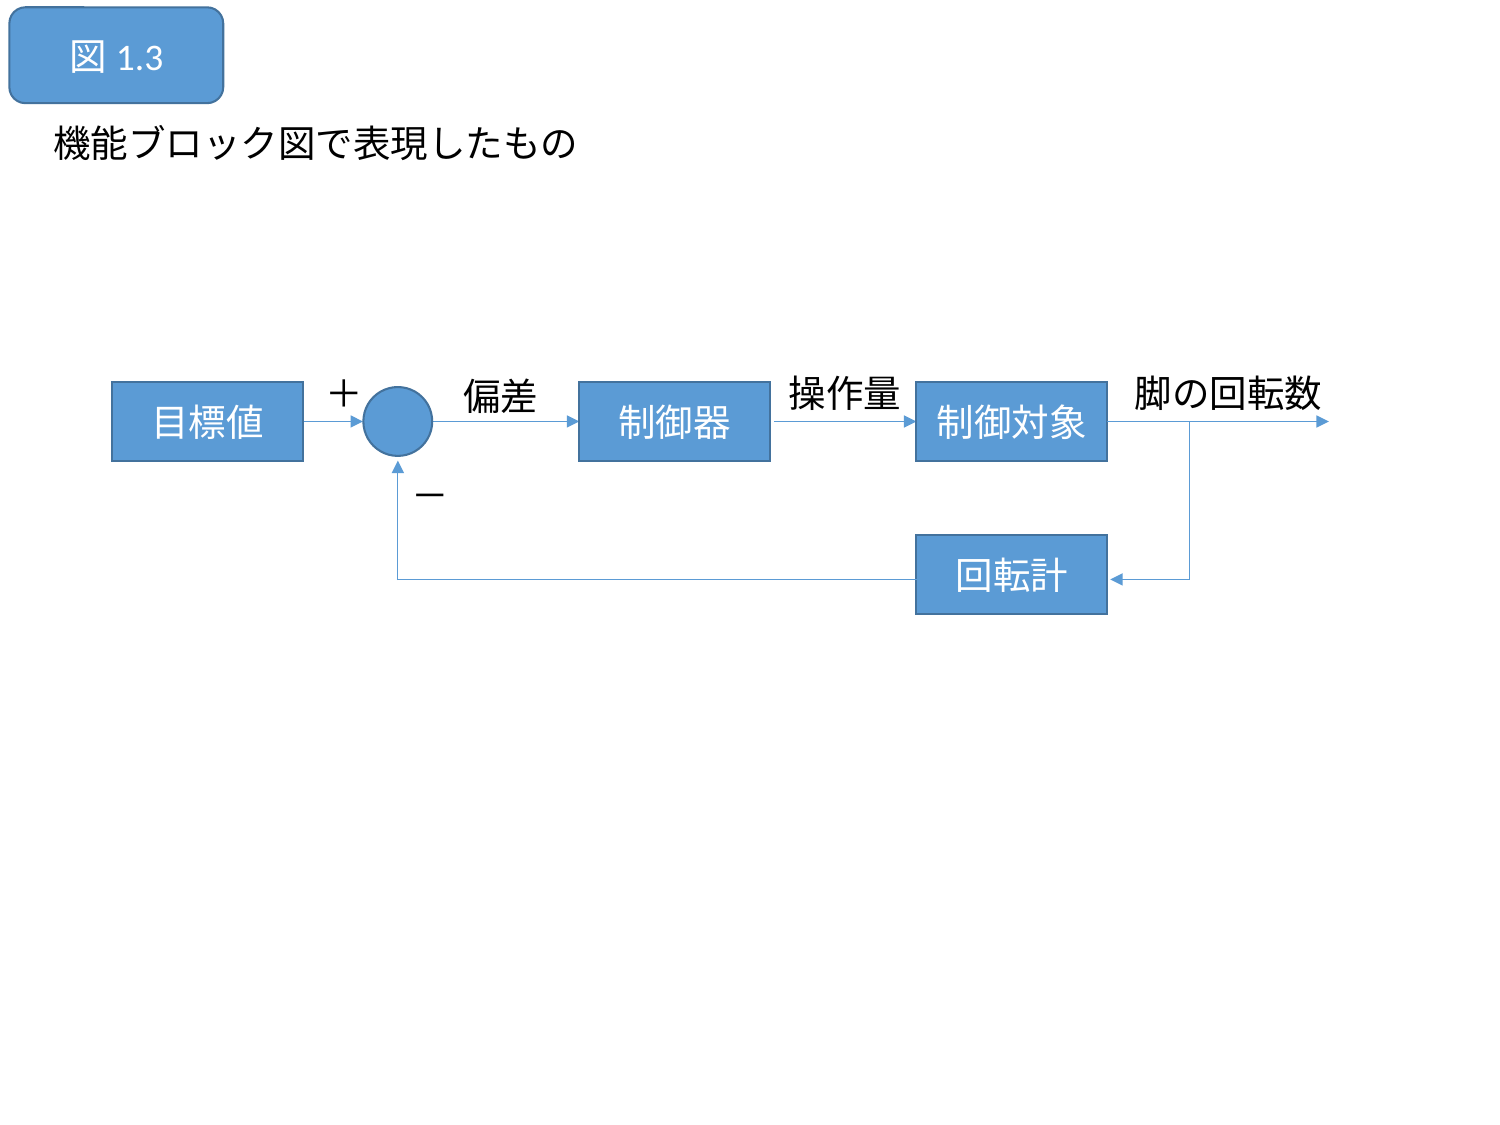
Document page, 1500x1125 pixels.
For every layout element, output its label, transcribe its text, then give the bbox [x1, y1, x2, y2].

text_box 回転計 [915, 534, 1108, 615]
text_box 目標値 [111, 381, 304, 462]
text_box 制御器 [578, 381, 771, 462]
text_box [362, 386, 434, 457]
text_box 脚の回転数 [1135, 370, 1323, 416]
text_box 制御対象 [915, 381, 1108, 462]
text_box 操作量 [788, 369, 902, 415]
text_box － [411, 472, 449, 518]
text_box ＋ [325, 370, 364, 416]
text_box 機能ブロック図で表現したもの [53, 119, 578, 165]
text_box 図1.3 [8, 6, 225, 105]
text_box 偏差 [463, 372, 539, 418]
